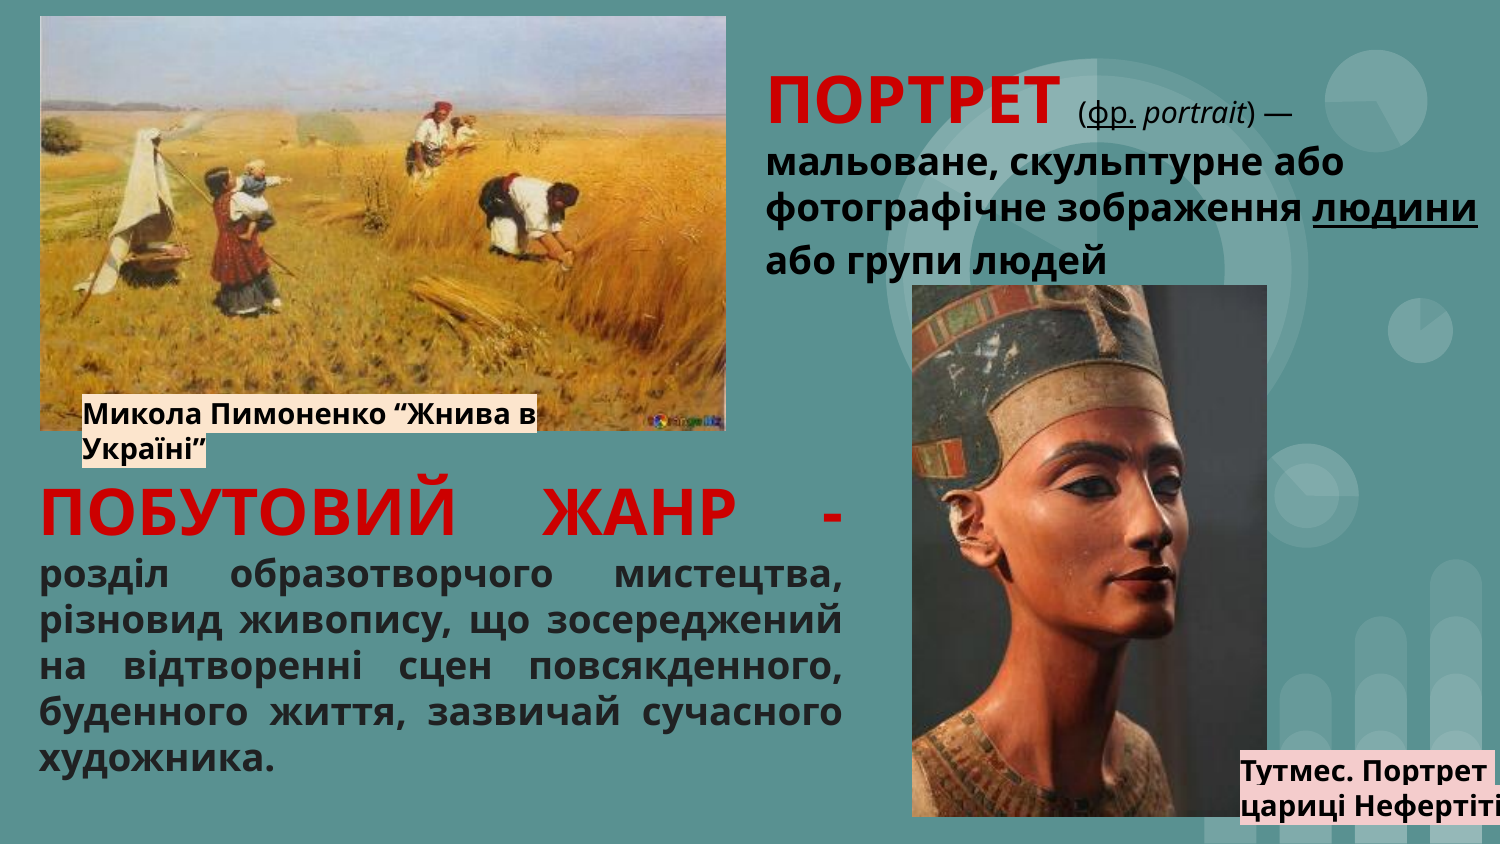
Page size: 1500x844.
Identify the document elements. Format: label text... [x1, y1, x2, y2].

text_box Тутмес. Портрет цариці Нефертіті [1272, 736, 1500, 770]
picture [40, 16, 726, 431]
subtitle ПОБУТОВИЙ ЖАНР - розділ образотворчого мистецтва, різновид живопису, що зосереджений на відтворенні сцен повсякденного, буденного життя, зазвичай сучасного художника. [23, 455, 859, 571]
title ПОРТРЕТ (фр. portrait) — мальоване, скульптурне або фотографічне зображення людини або групи людей [750, 16, 1500, 324]
picture [912, 284, 1267, 817]
